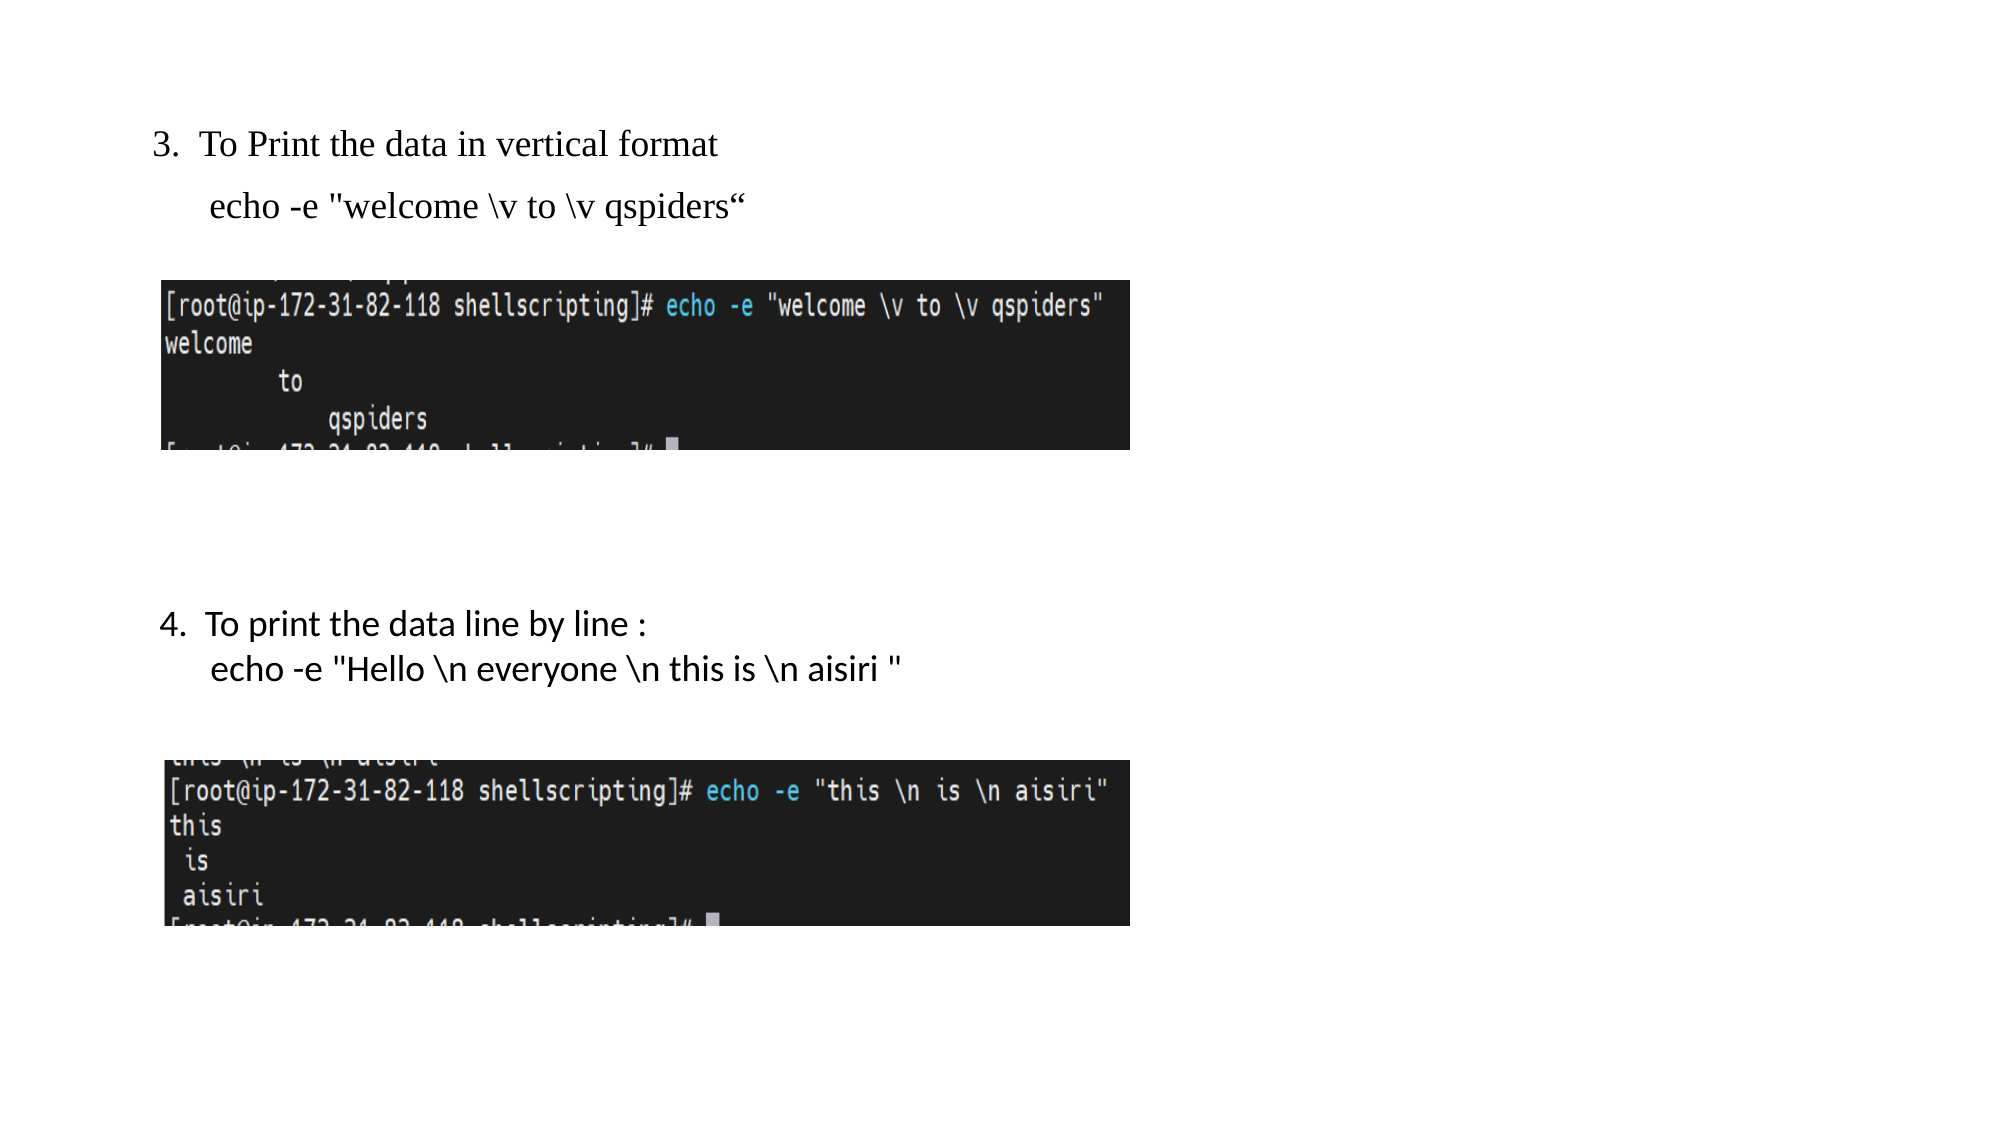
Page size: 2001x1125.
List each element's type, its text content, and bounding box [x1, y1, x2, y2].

text_box 4. To print the data line by line : echo -e "Hello \n everyone \n this is \n aisiri " [144, 591, 1145, 697]
picture [159, 760, 1130, 926]
list 3. To Print the data in vertical format echo -e "welcome \v to \v qspiders“ [137, 116, 1863, 1014]
picture [159, 280, 1130, 450]
